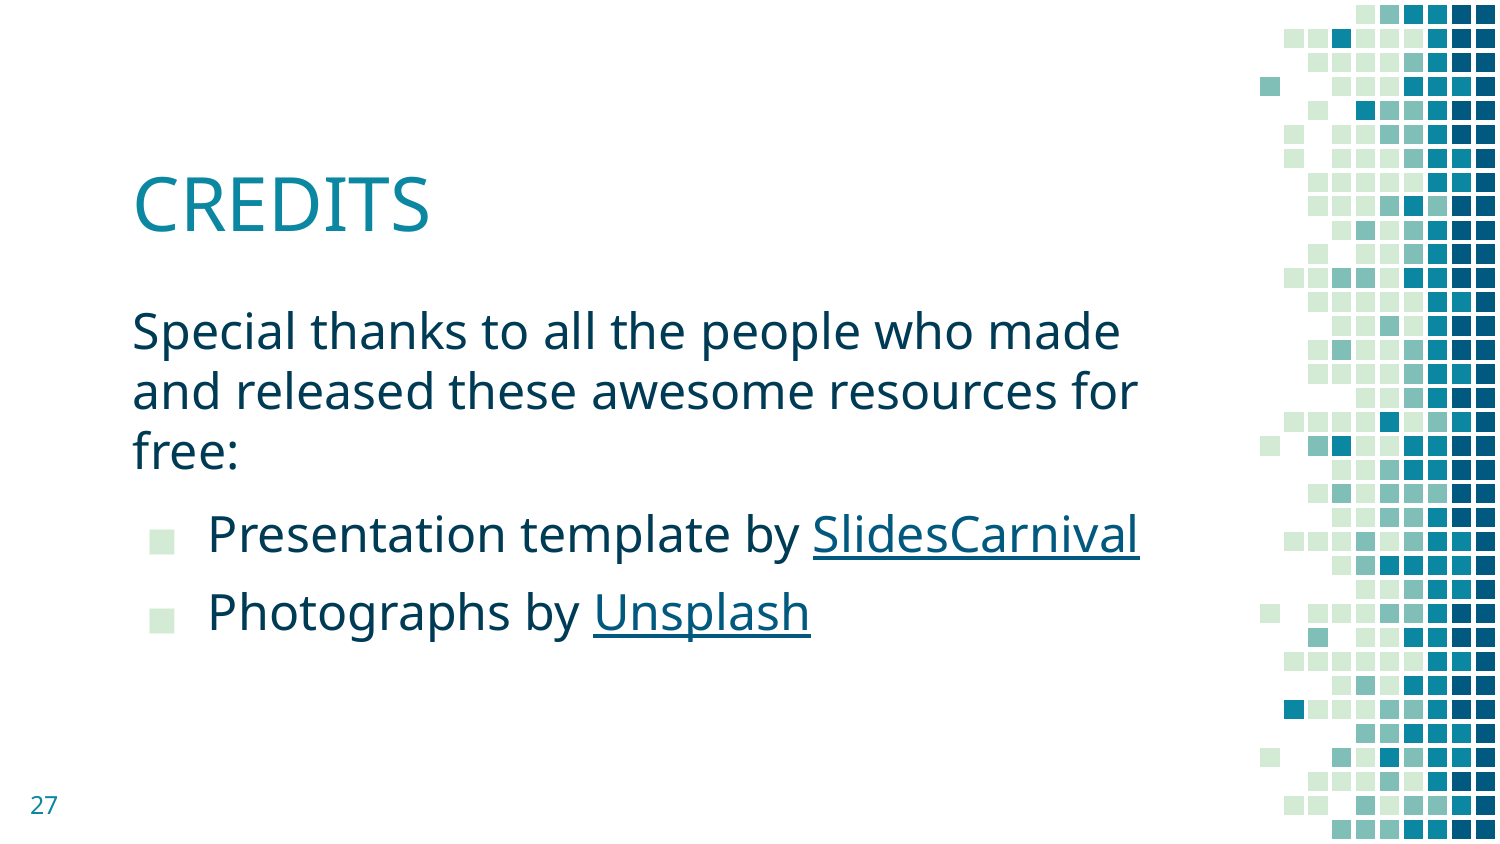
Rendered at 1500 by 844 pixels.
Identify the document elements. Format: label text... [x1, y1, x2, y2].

title CREDITS [117, 121, 1227, 262]
list Special thanks to all the people who made and released these awesome resources for free: Presentation template by SlidesCarnival Photographs by Unsplash [117, 284, 1227, 774]
slide_number 27 [15, 774, 105, 839]
